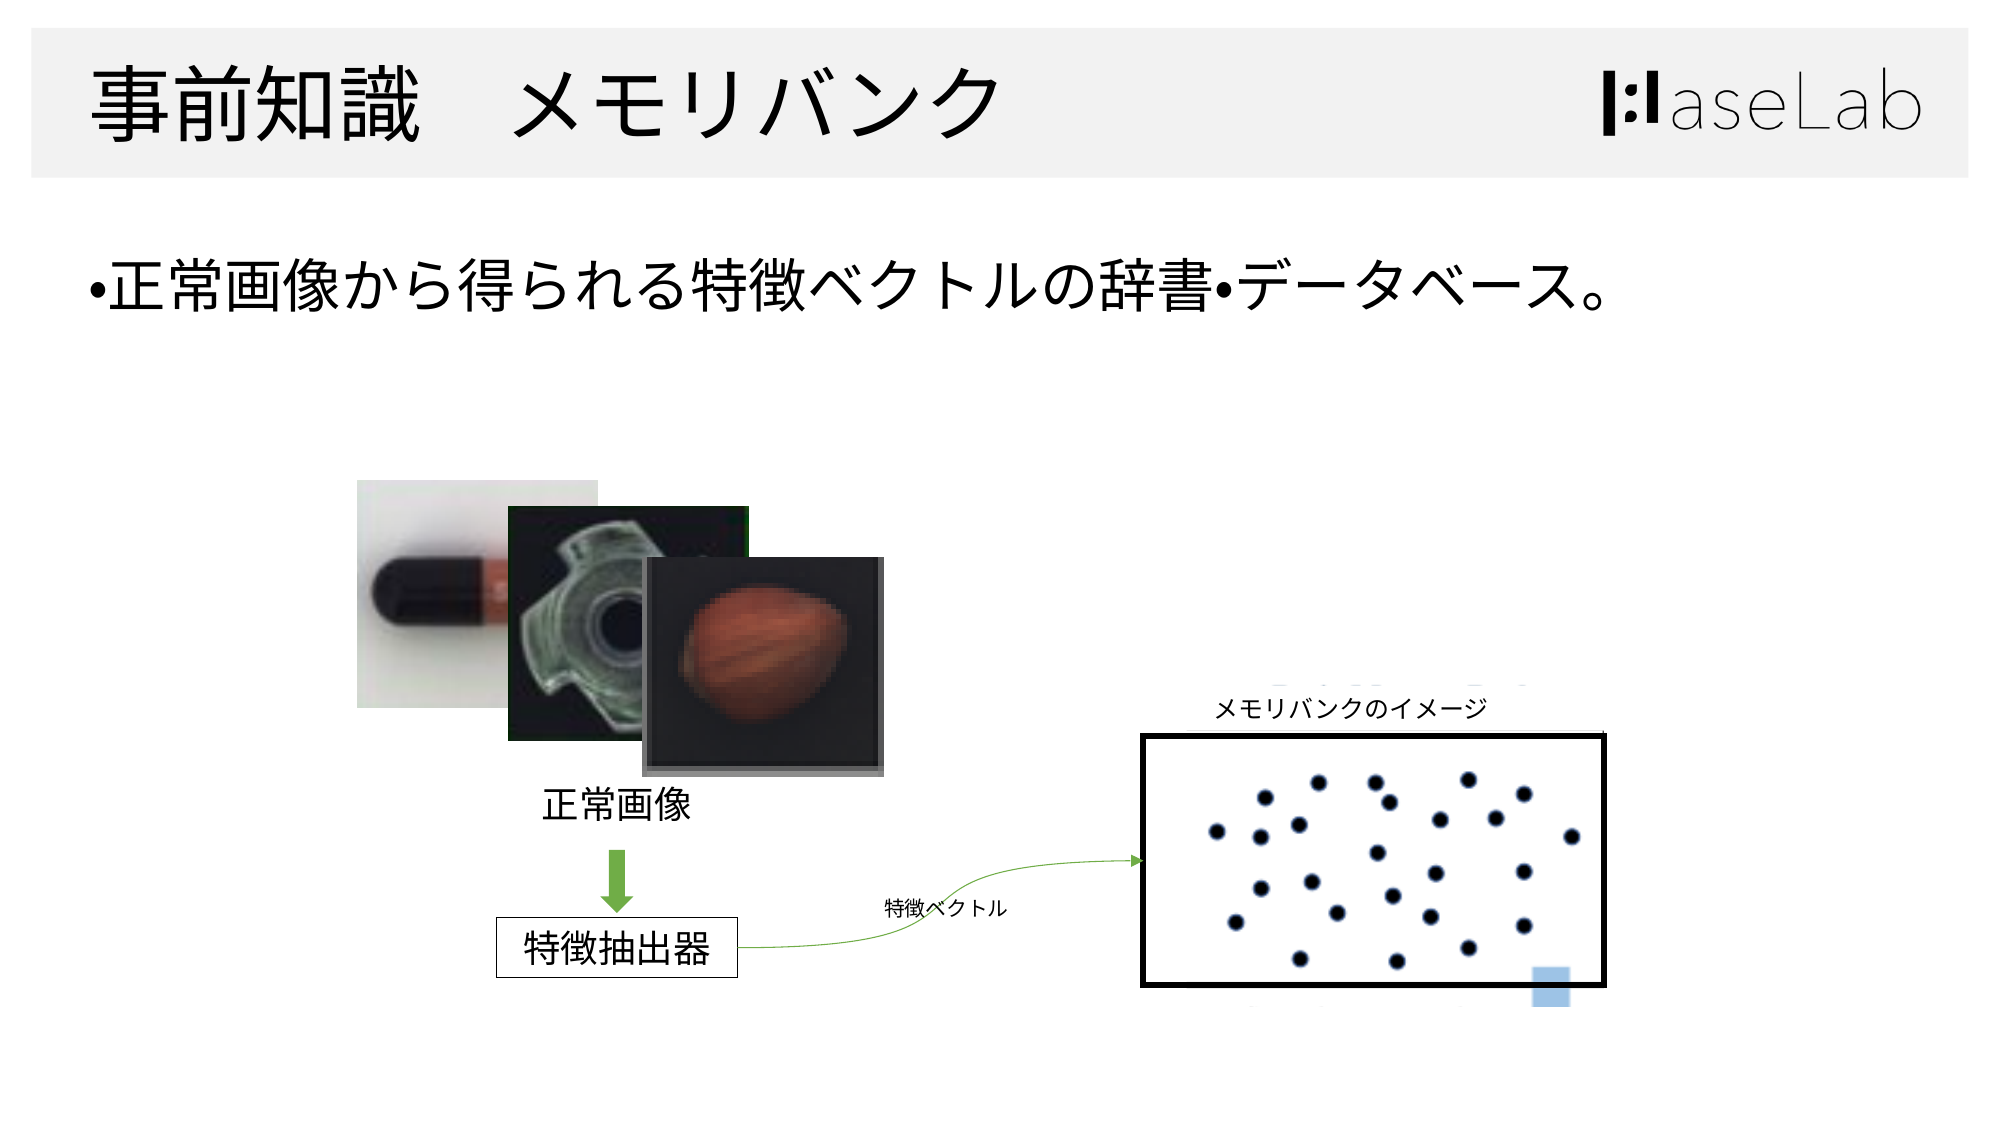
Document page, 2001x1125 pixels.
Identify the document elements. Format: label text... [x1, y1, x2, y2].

picture [357, 480, 884, 777]
text_box 事前知識 メモリバンク [73, 44, 1594, 159]
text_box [737, 860, 1144, 949]
text_box ・正常画像から得られる特徴ベクトルの辞書・データベース。 [73, 241, 1901, 327]
picture [1597, 45, 1927, 161]
text_box 特徴抽出器 [496, 917, 738, 978]
text_box [600, 849, 634, 913]
text_box 正常画像 [496, 773, 737, 834]
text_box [1086, 646, 1616, 1007]
